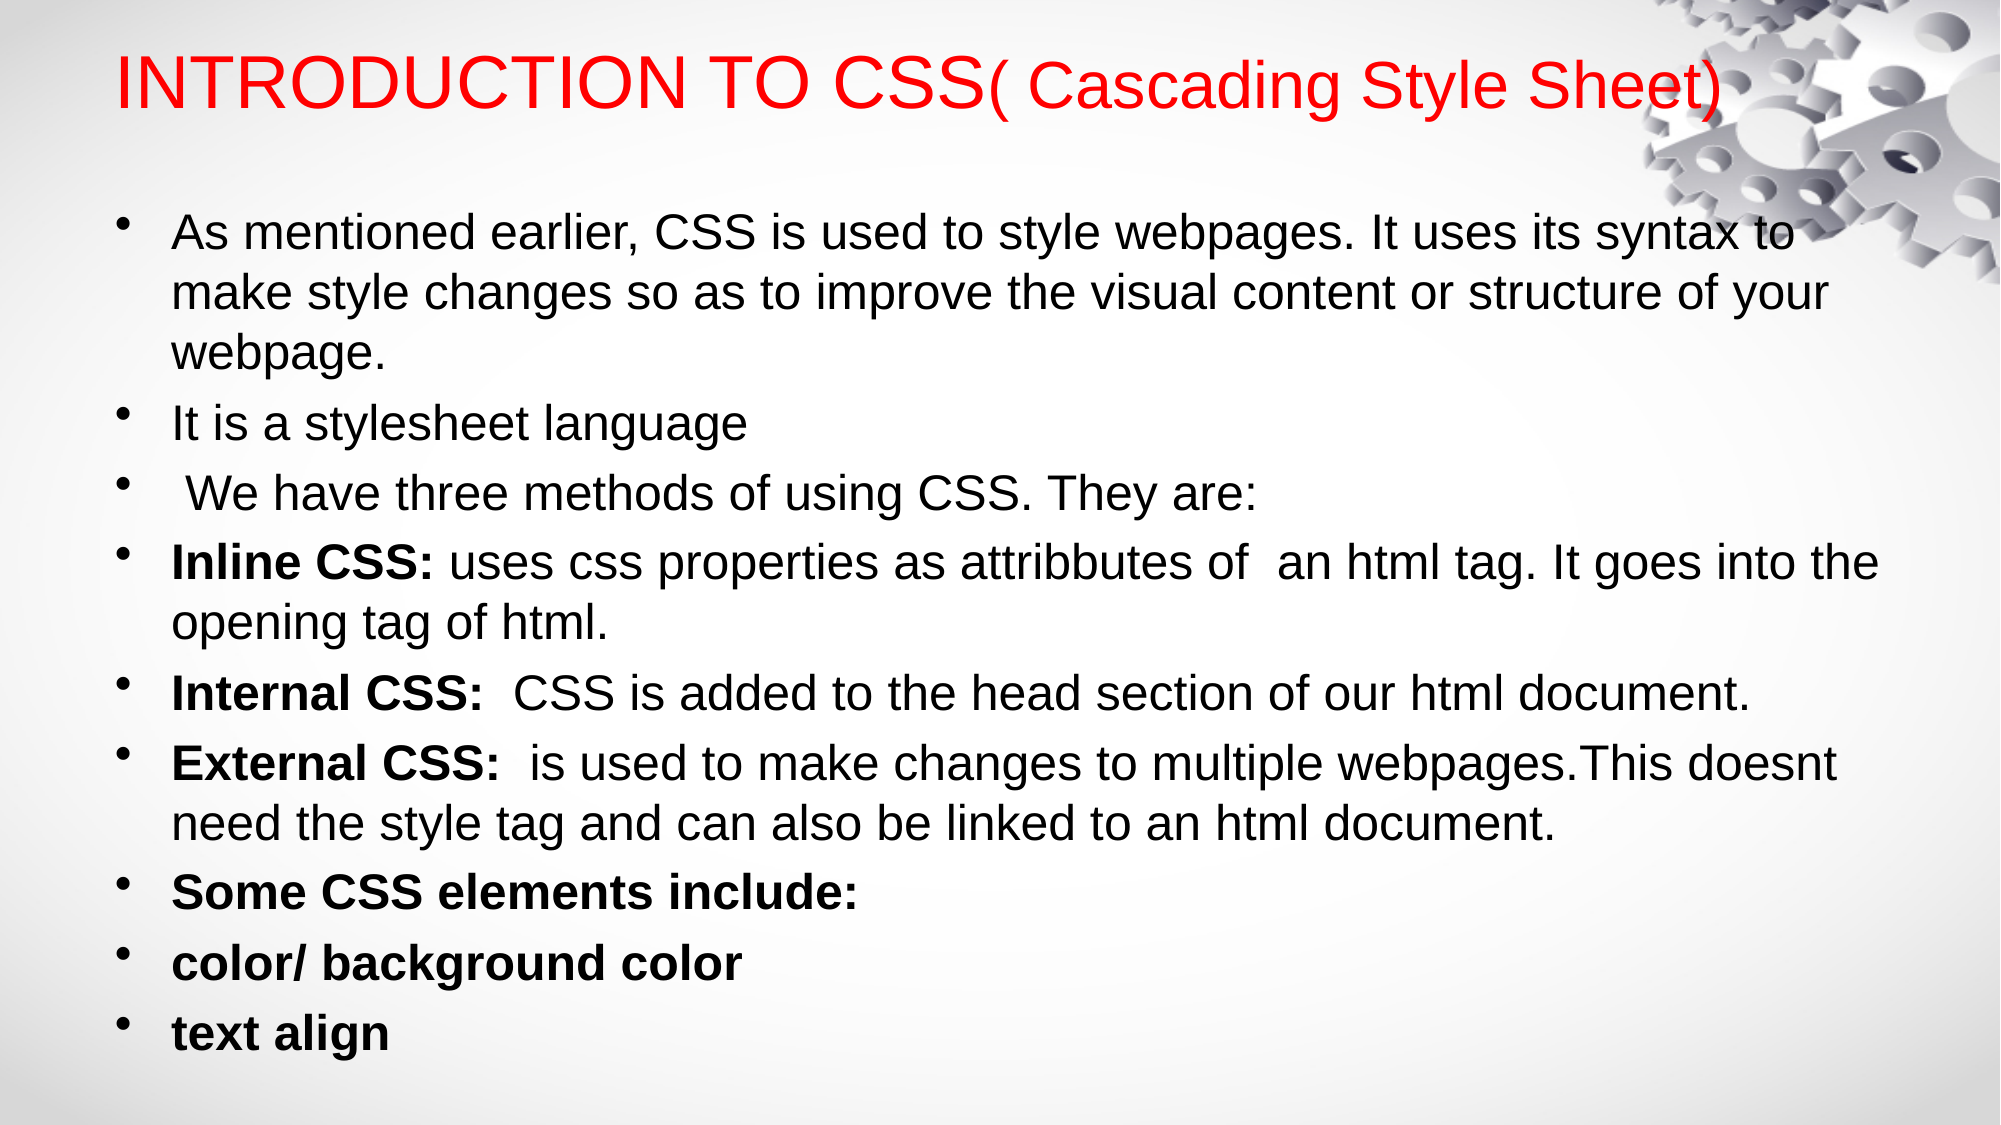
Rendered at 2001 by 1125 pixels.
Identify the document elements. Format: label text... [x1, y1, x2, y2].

picture [0, 0, 2000, 1125]
list As mentioned earlier, CSS is used to style webpages. It uses its syntax to make style changes so as to improve the visual content or structure of your webpage. It is a stylesheet language We have three methods of using CSS. They are: Inline CSS: uses css properties as attribbutes of an html tag. It goes into the opening tag of html. Internal CSS: CSS is added to the head section of our html document. External CSS: is used to make changes to multiple webpages.This doesnt need the style tag and can also be linked to an html document. Some CSS elements include: color/ background color text align [99, 192, 1901, 1125]
title INTRODUCTION TO CSS( Cascading Style Sheet) [99, 30, 1901, 127]
